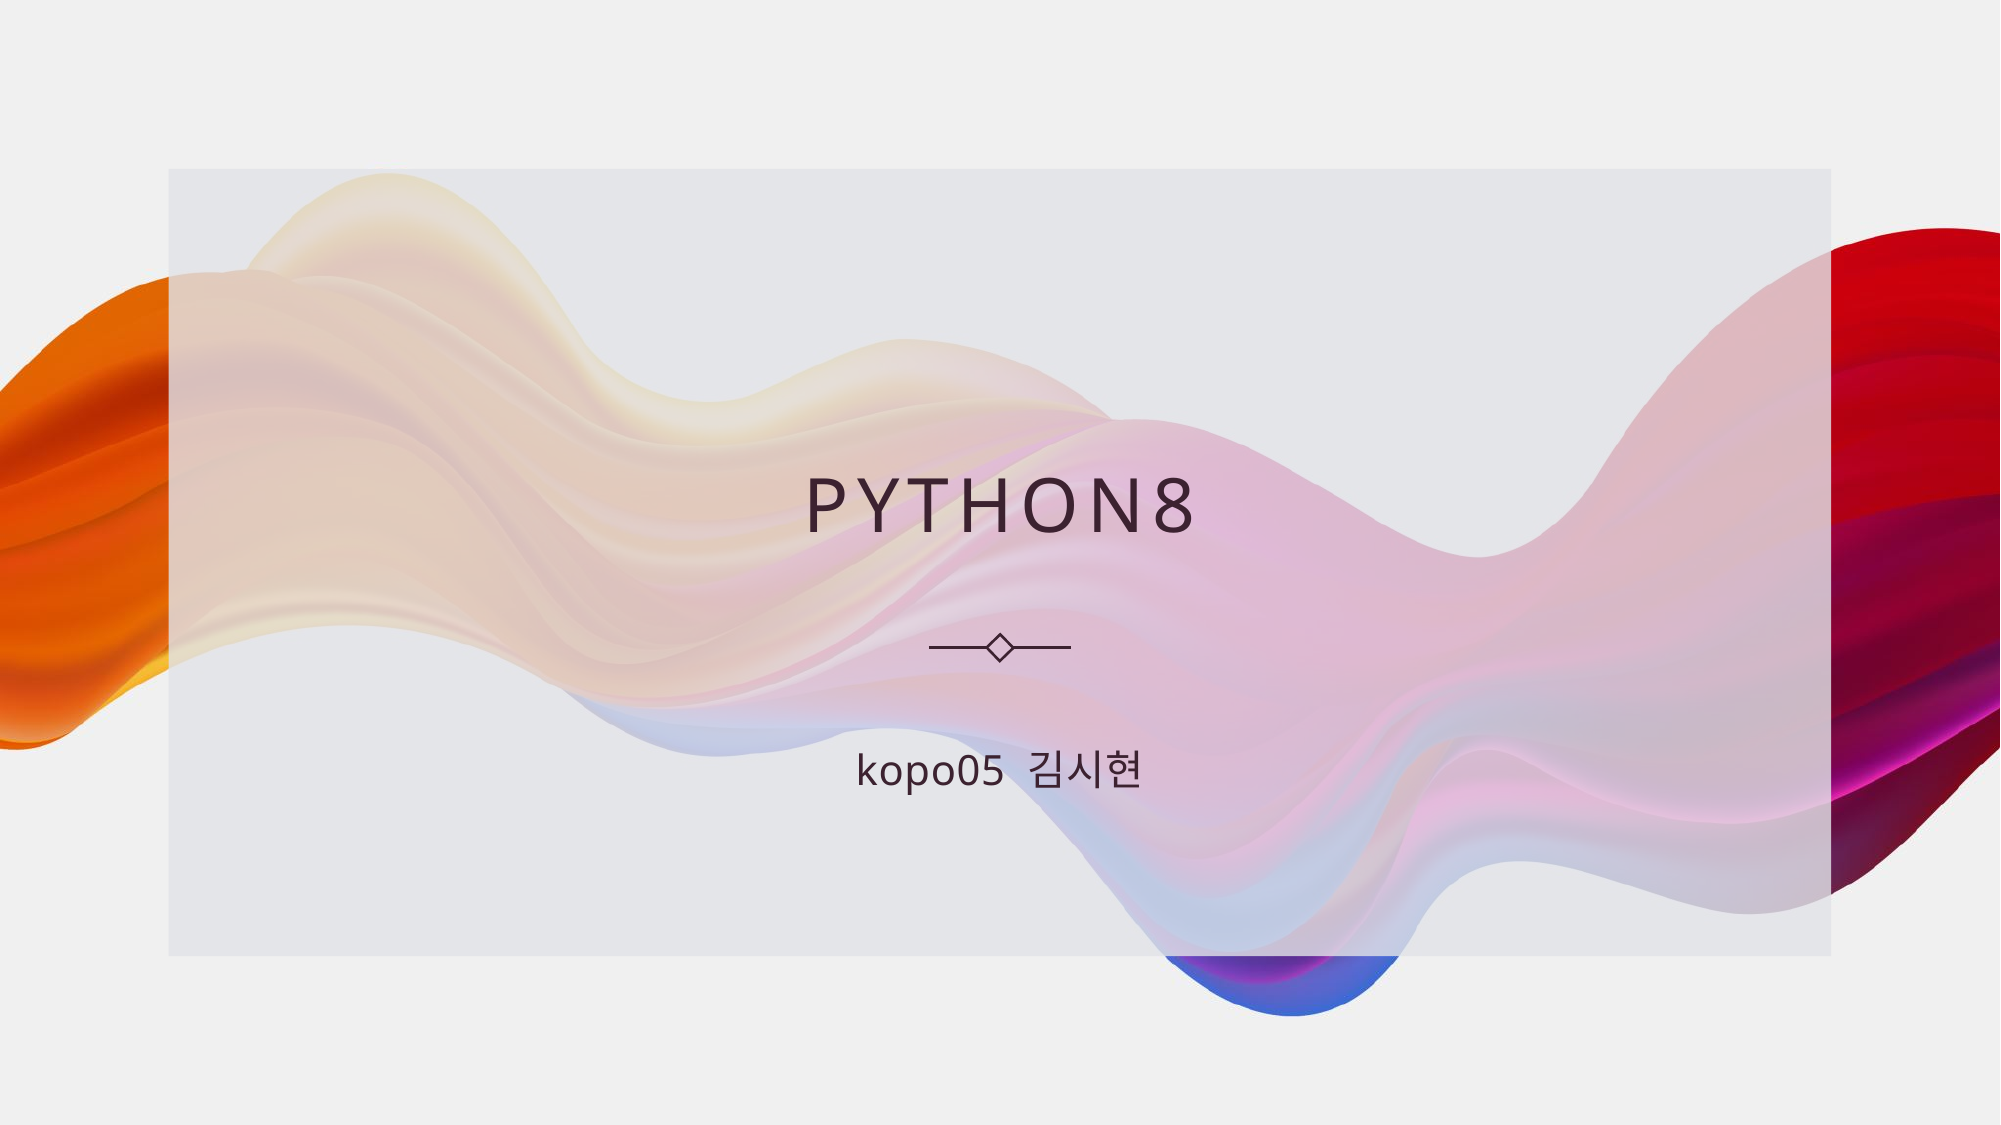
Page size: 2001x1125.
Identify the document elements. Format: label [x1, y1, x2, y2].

picture [0, 0, 2000, 1125]
text_box [928, 638, 1072, 658]
